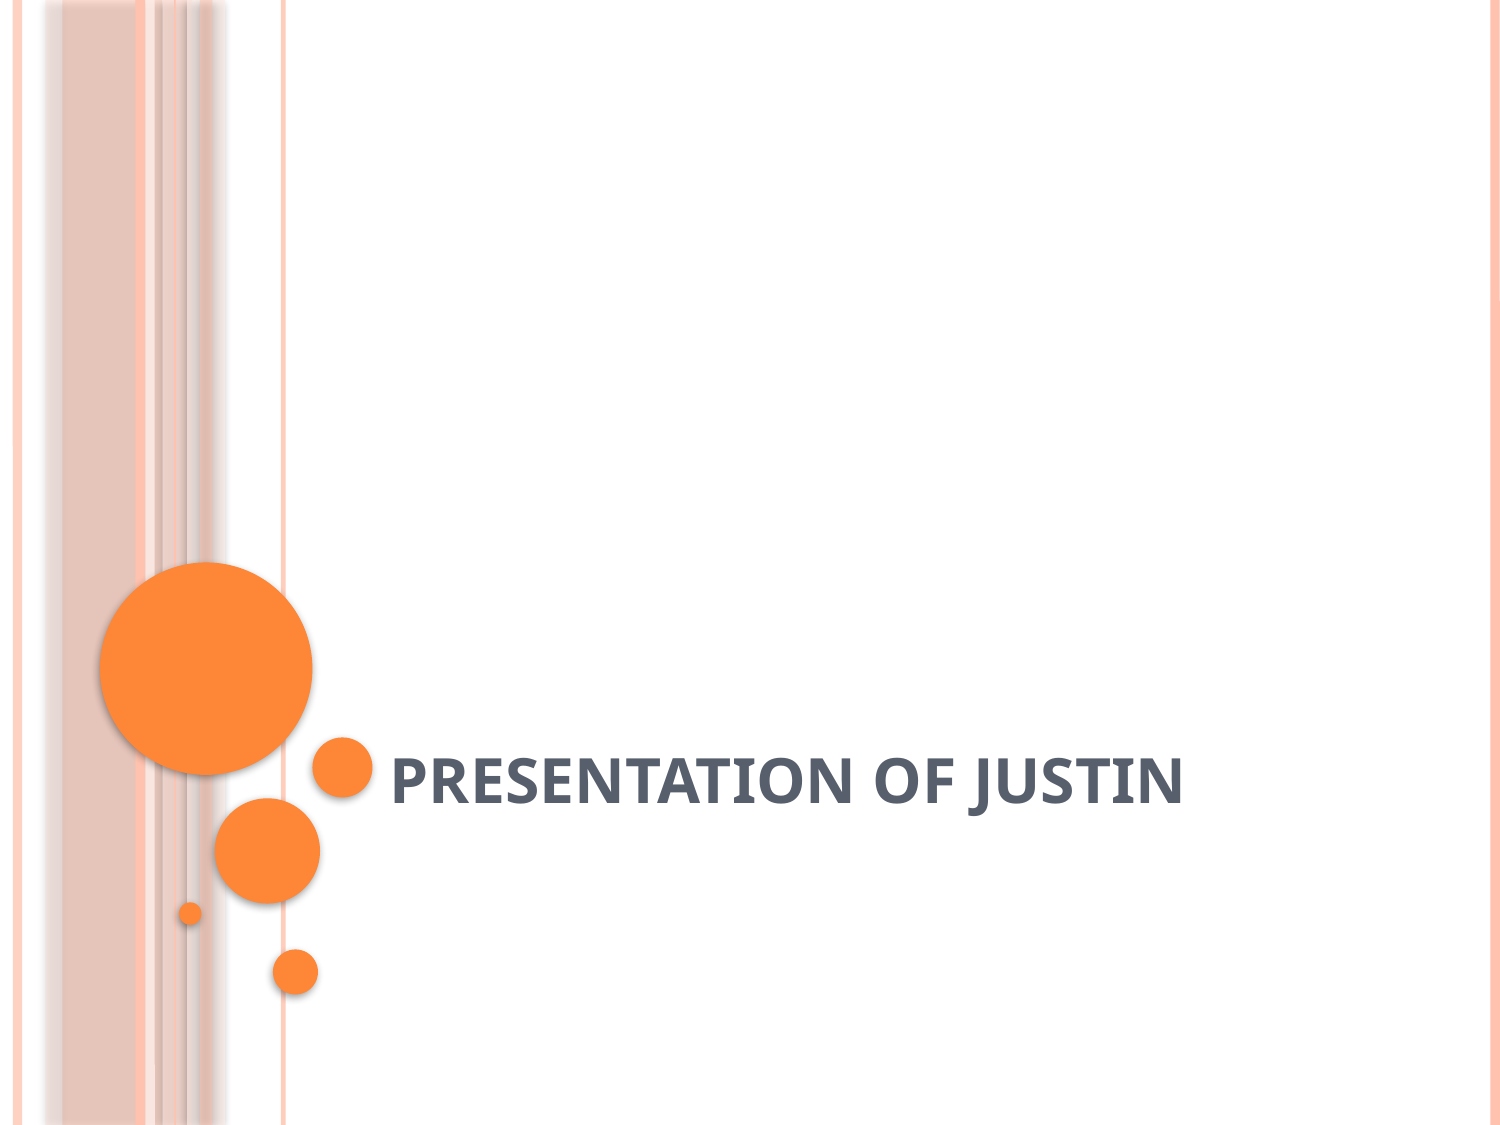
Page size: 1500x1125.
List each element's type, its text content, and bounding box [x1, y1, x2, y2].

title PRESENTATION OF JUSTIN [375, 512, 1388, 824]
